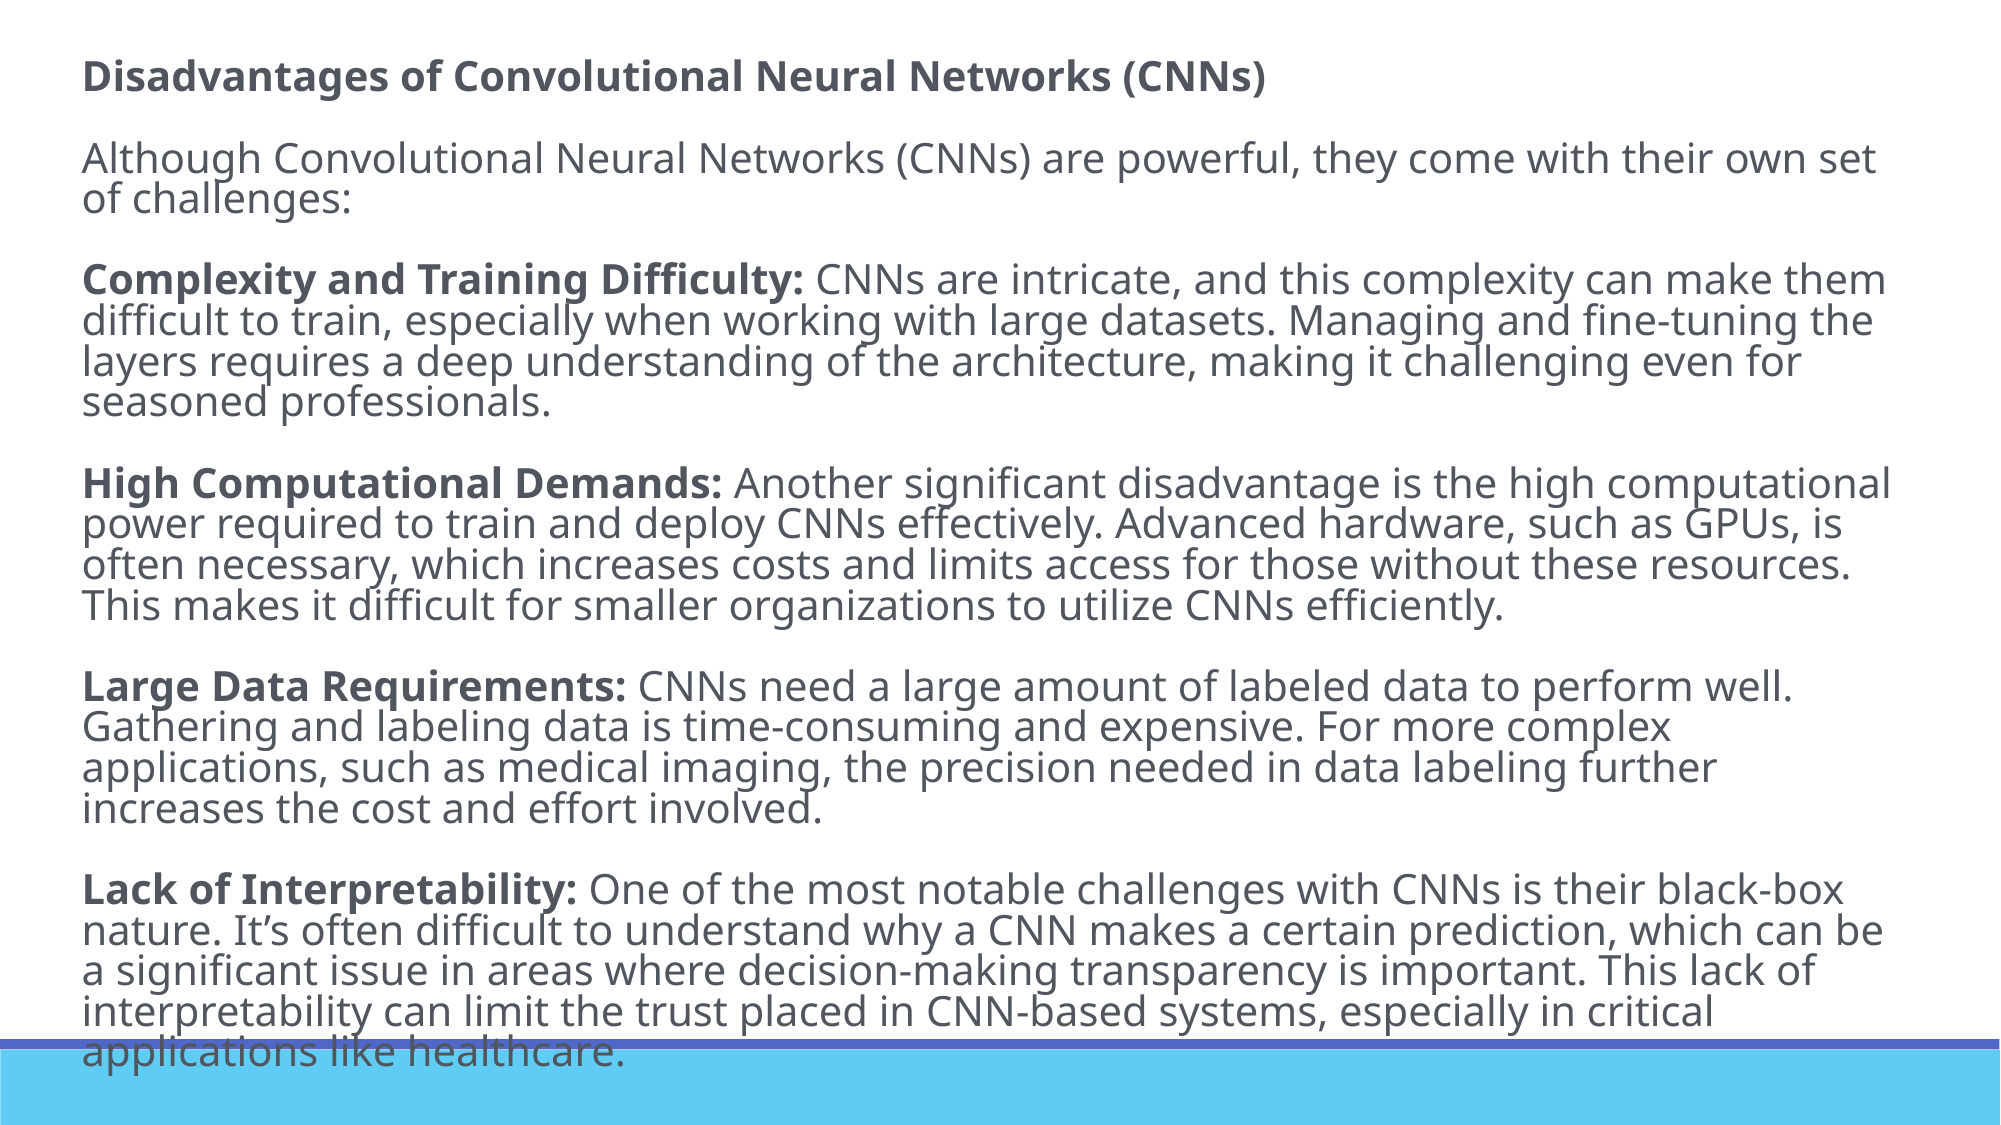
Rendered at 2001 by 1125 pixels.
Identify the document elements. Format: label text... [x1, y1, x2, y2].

text_box Disadvantages of Convolutional Neural Networks (CNNs) Although Convolutional Neural Networks (CNNs) are powerful, they come with their own set of challenges: Complexity and Training Difficulty: CNNs are intricate, and this complexity can make them difficult to train, especially when working with large datasets. Managing and fine-tuning the layers requires a deep understanding of the architecture, making it challenging even for seasoned professionals. High Computational Demands: Another significant disadvantage is the high computational power required to train and deploy CNNs effectively. Advanced hardware, such as GPUs, is often necessary, which increases costs and limits access for those without these resources. This makes it difficult for smaller organizations to utilize CNNs efficiently. Large Data Requirements: CNNs need a large amount of labeled data to perform well. Gathering and labeling data is time-consuming and expensive. For more complex applications, such as medical imaging, the precision needed in data labeling further increases the cost and effort involved. Lack of Interpretability: One of the most notable challenges with CNNs is their black-box nature. It’s often difficult to understand why a CNN makes a certain prediction, which can be a significant issue in areas where decision-making transparency is important. This lack of interpretability can limit the trust placed in CNN-based systems, especially in critical applications like healthcare. [66, 52, 1922, 1083]
